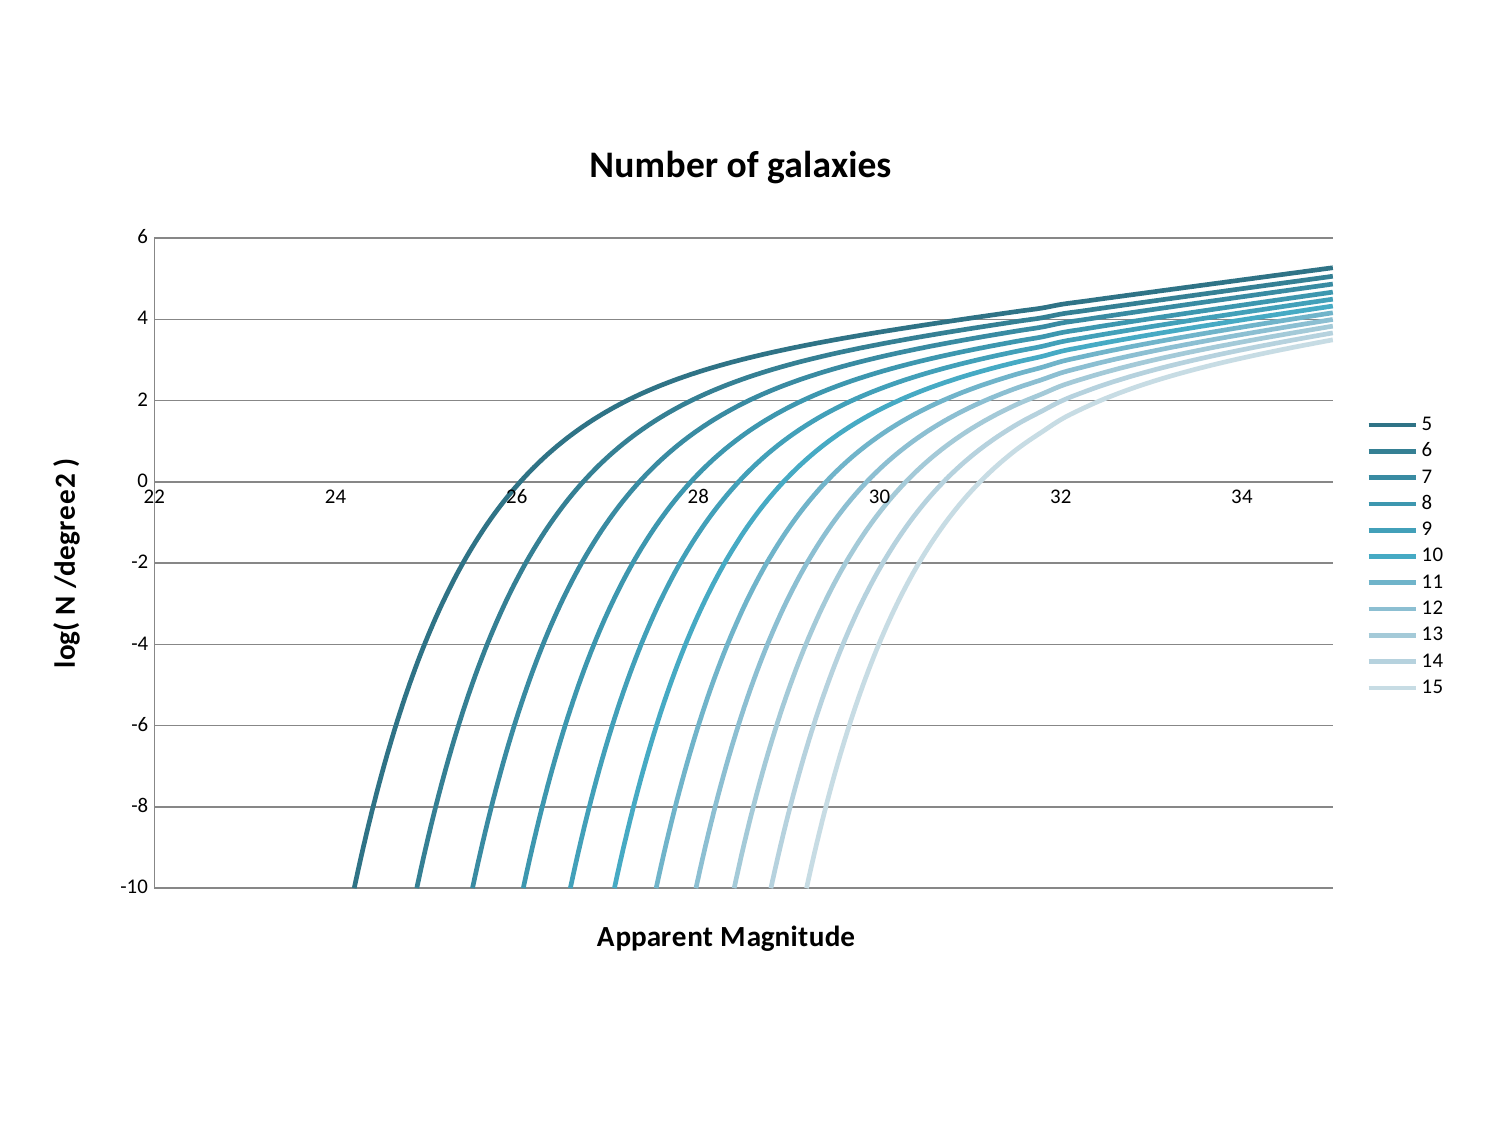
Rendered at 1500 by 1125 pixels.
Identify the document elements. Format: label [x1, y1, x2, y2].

chart [17, 125, 1464, 988]
